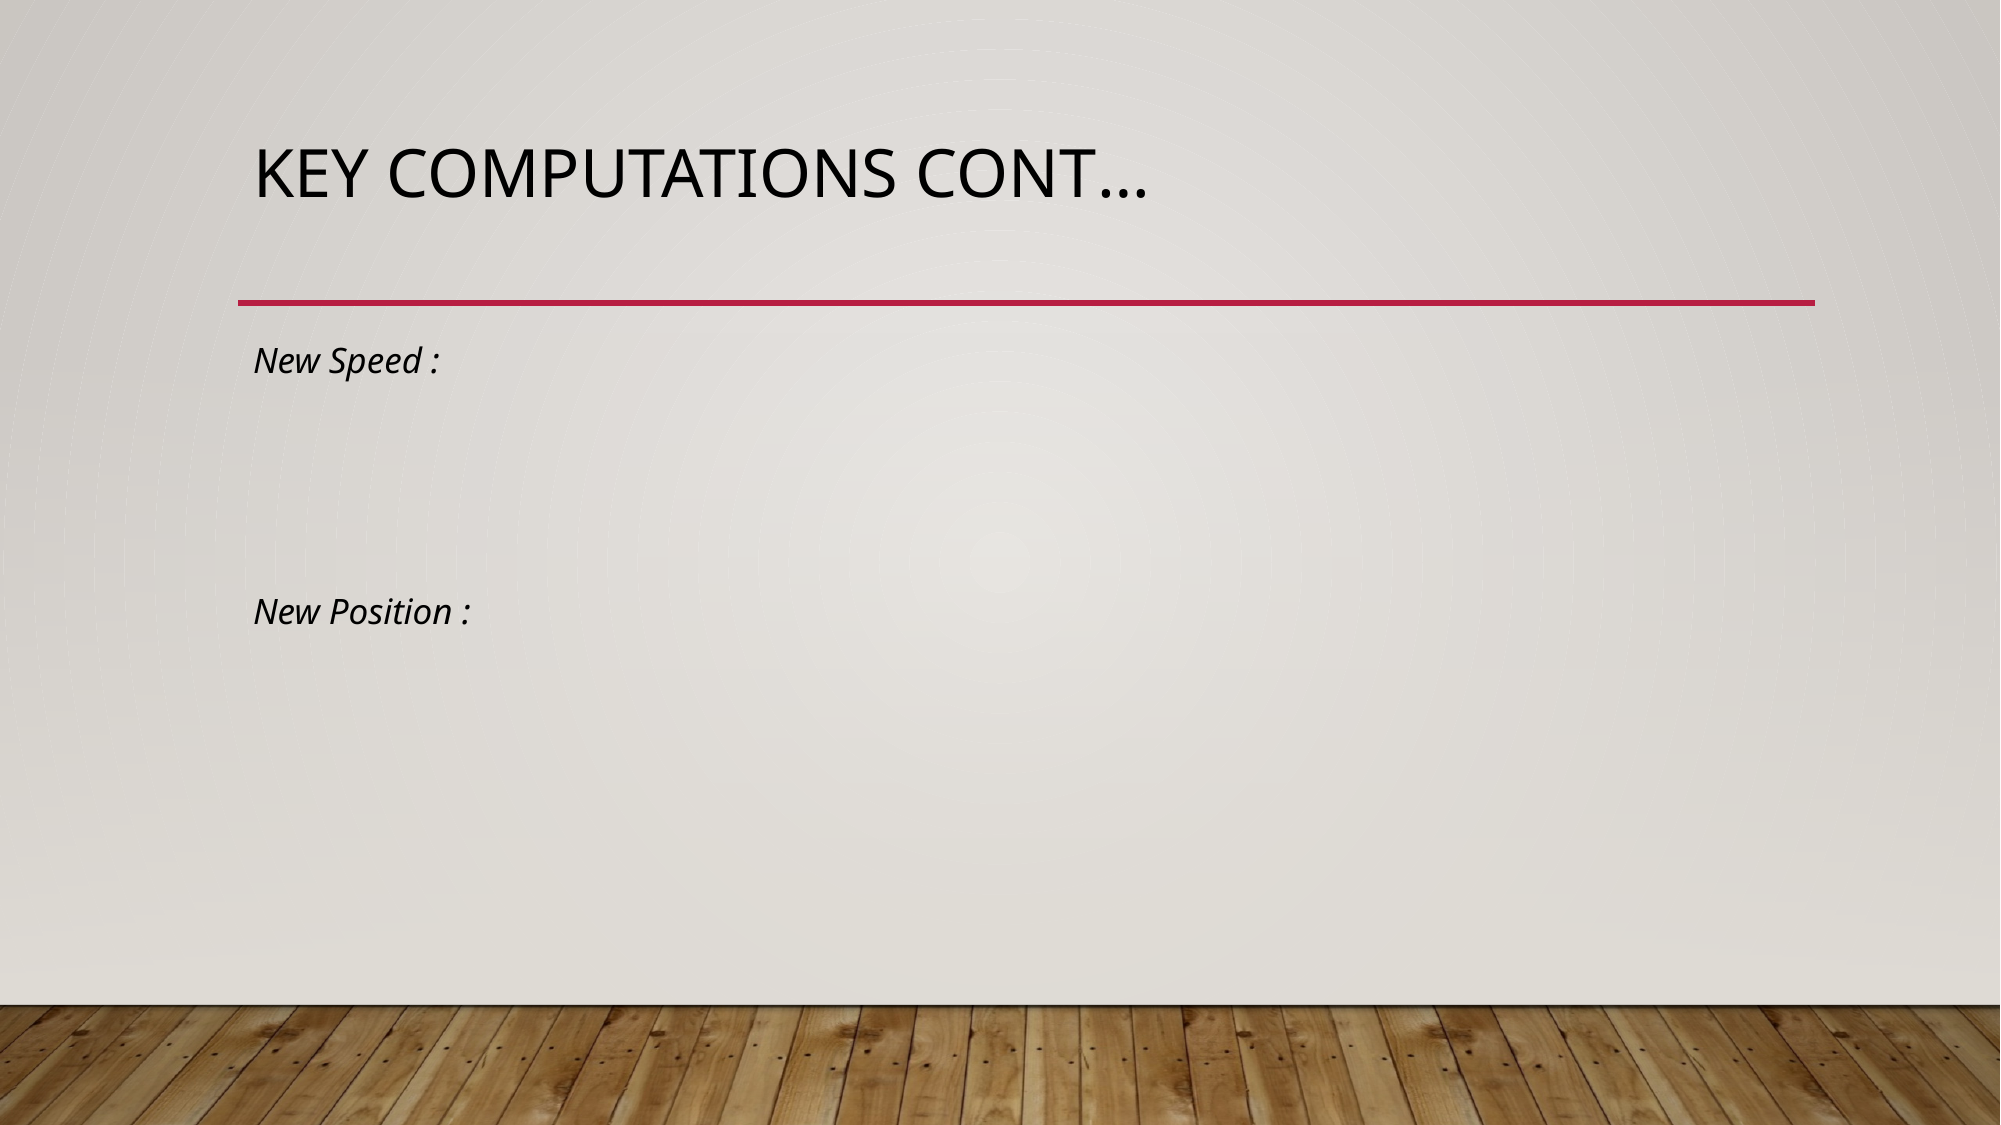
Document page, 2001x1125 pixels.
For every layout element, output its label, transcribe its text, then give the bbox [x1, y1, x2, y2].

picture [0, 1005, 2000, 1125]
title Key Computations CONT… [238, 131, 1814, 305]
